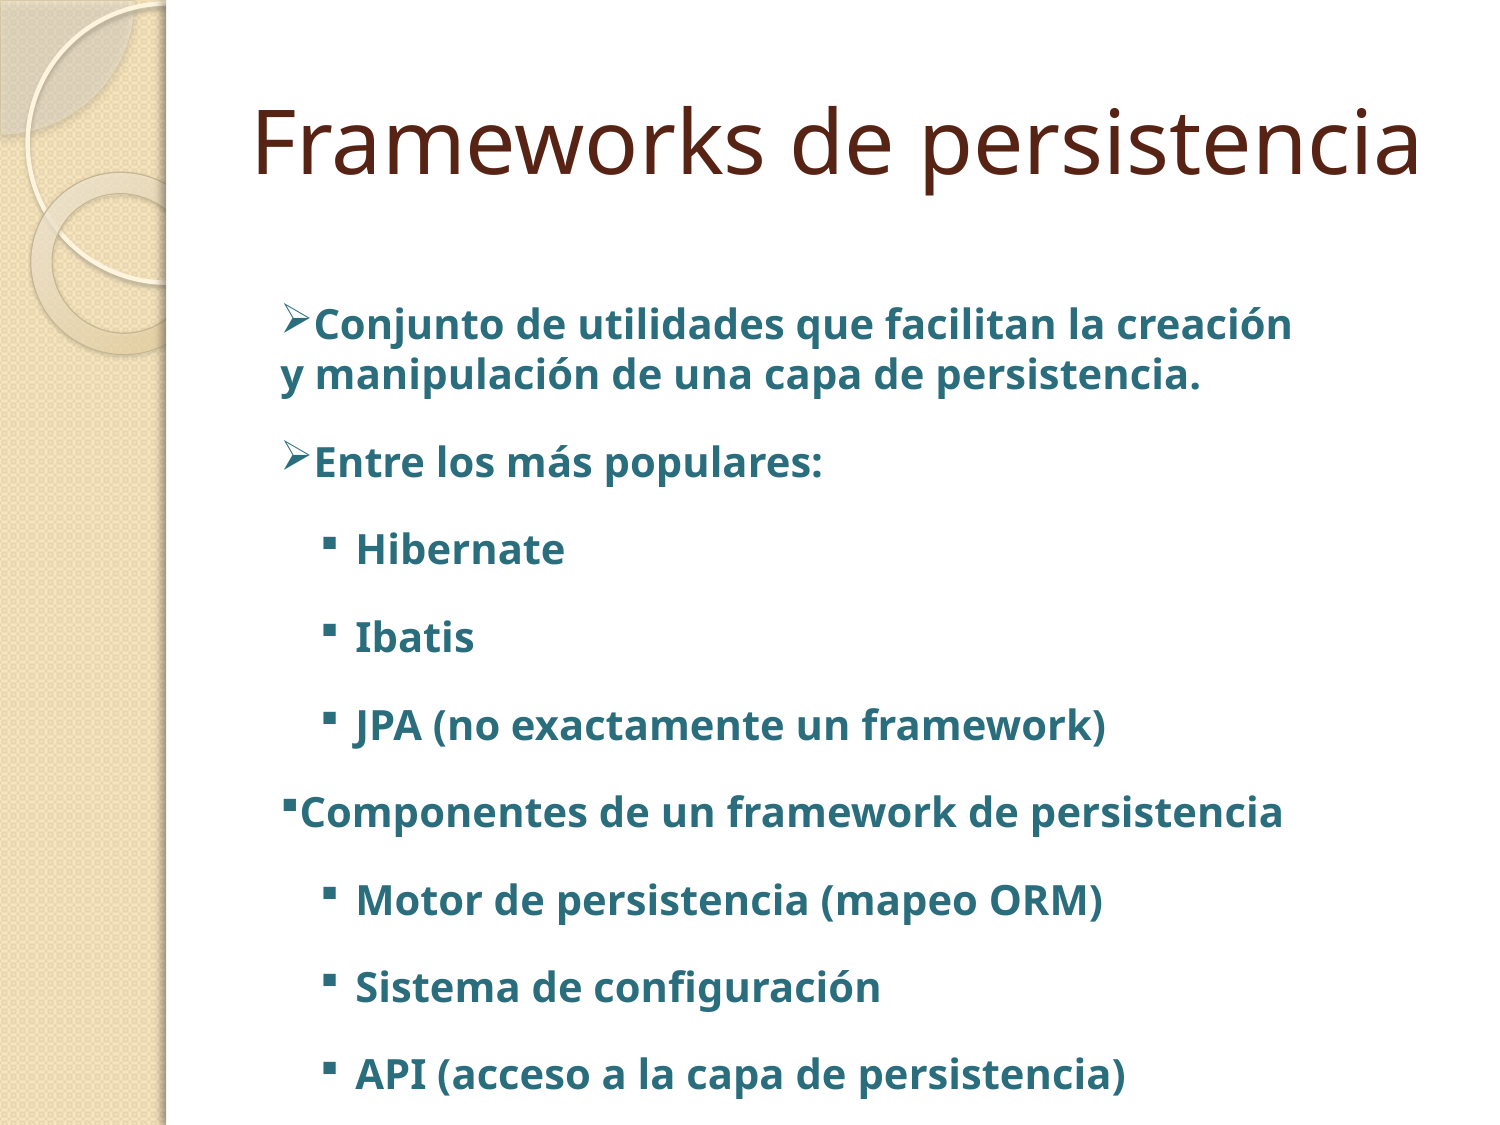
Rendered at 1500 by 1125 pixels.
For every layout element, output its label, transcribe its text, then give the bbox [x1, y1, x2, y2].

title Frameworks de persistencia [235, 45, 1466, 233]
text_box Conjunto de utilidades que facilitan la creación y manipulación de una capa de persistencia. Entre los más populares: Hibernate Ibatis JPA (no exactamente un framework) Componentes de un framework de persistencia Motor de persistencia (mapeo ORM) Sistema de configuración API (acceso a la capa de persistencia) [265, 290, 1317, 480]
